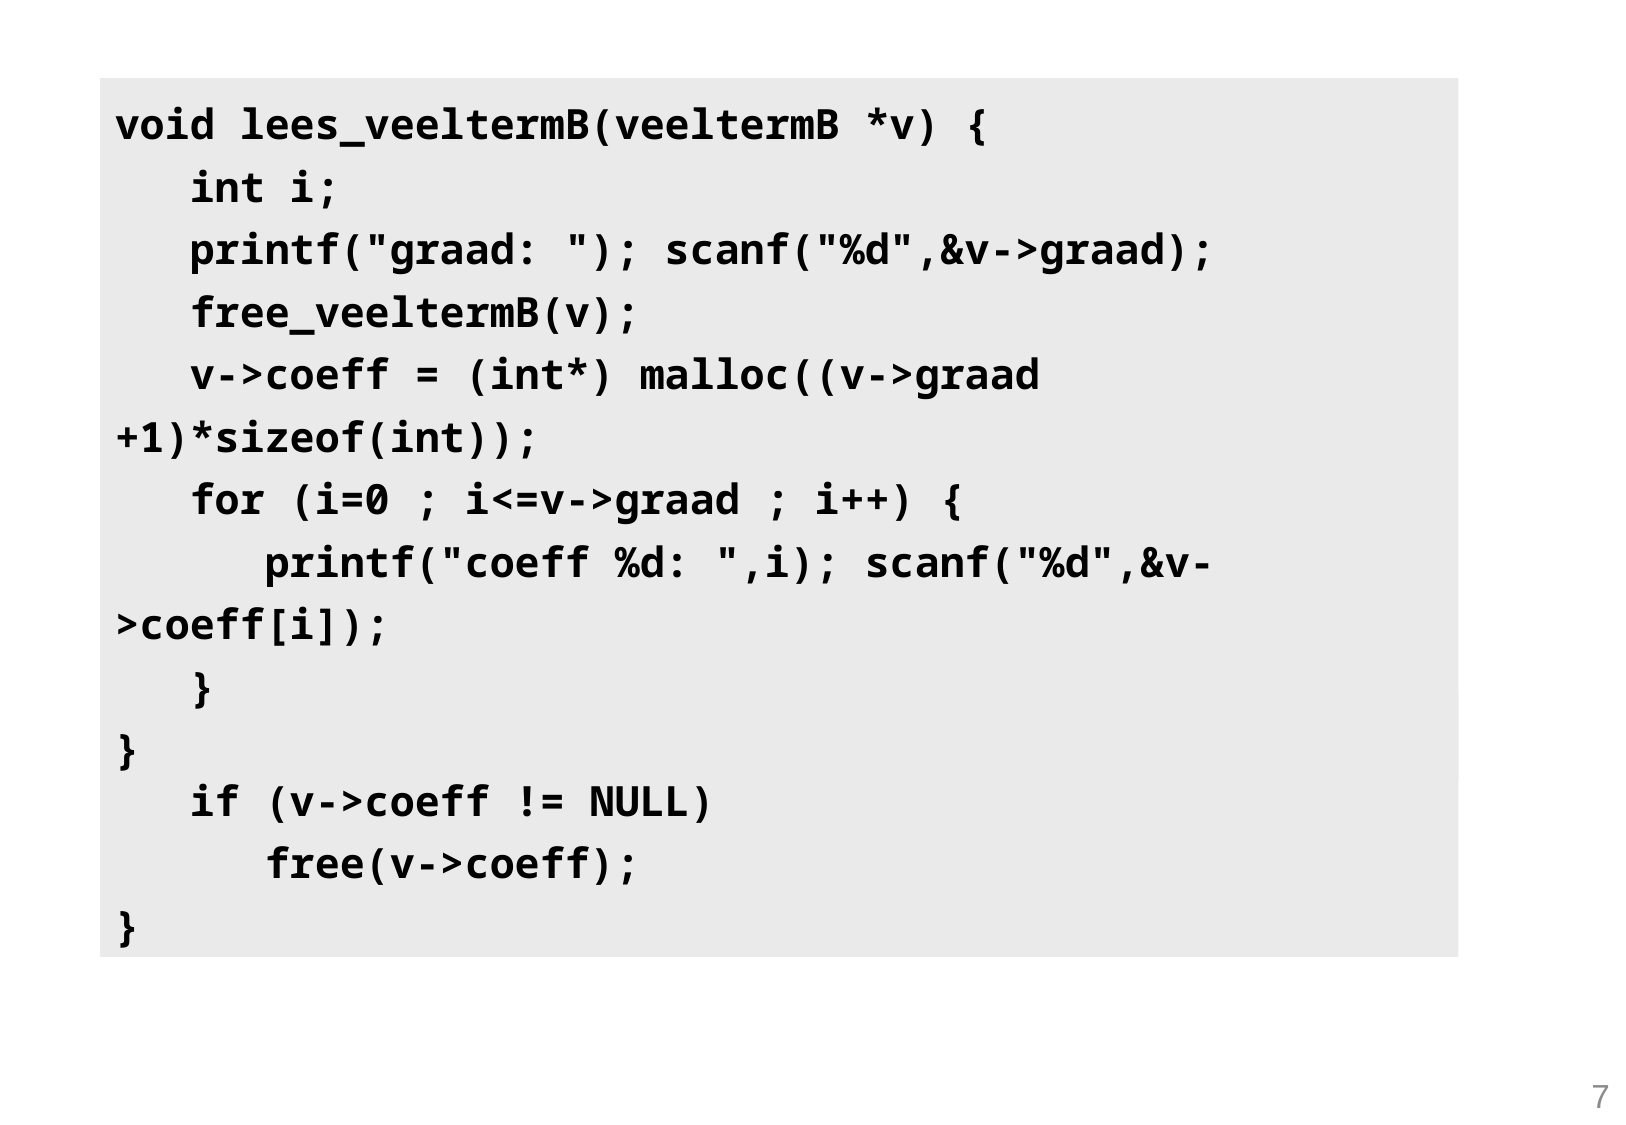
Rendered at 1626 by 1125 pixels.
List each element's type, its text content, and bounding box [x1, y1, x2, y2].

slide_number 7 [1245, 1065, 1625, 1125]
text_box void free_veeltermB(veeltermB *v) { if (v->coeff != NULL) free(v->coeff); } [100, 781, 1459, 957]
text_box void lees_veeltermB(veeltermB *v) { int i; printf("graad: "); scanf("%d",&v->graad); free_veeltermB(v); v->coeff = (int*) malloc((v->graad +1)*sizeof(int)); for (i=0 ; i<=v->graad ; i++) { printf("coeff %d: ",i); scanf("%d",&v->coeff[i]); } } [100, 78, 1459, 781]
